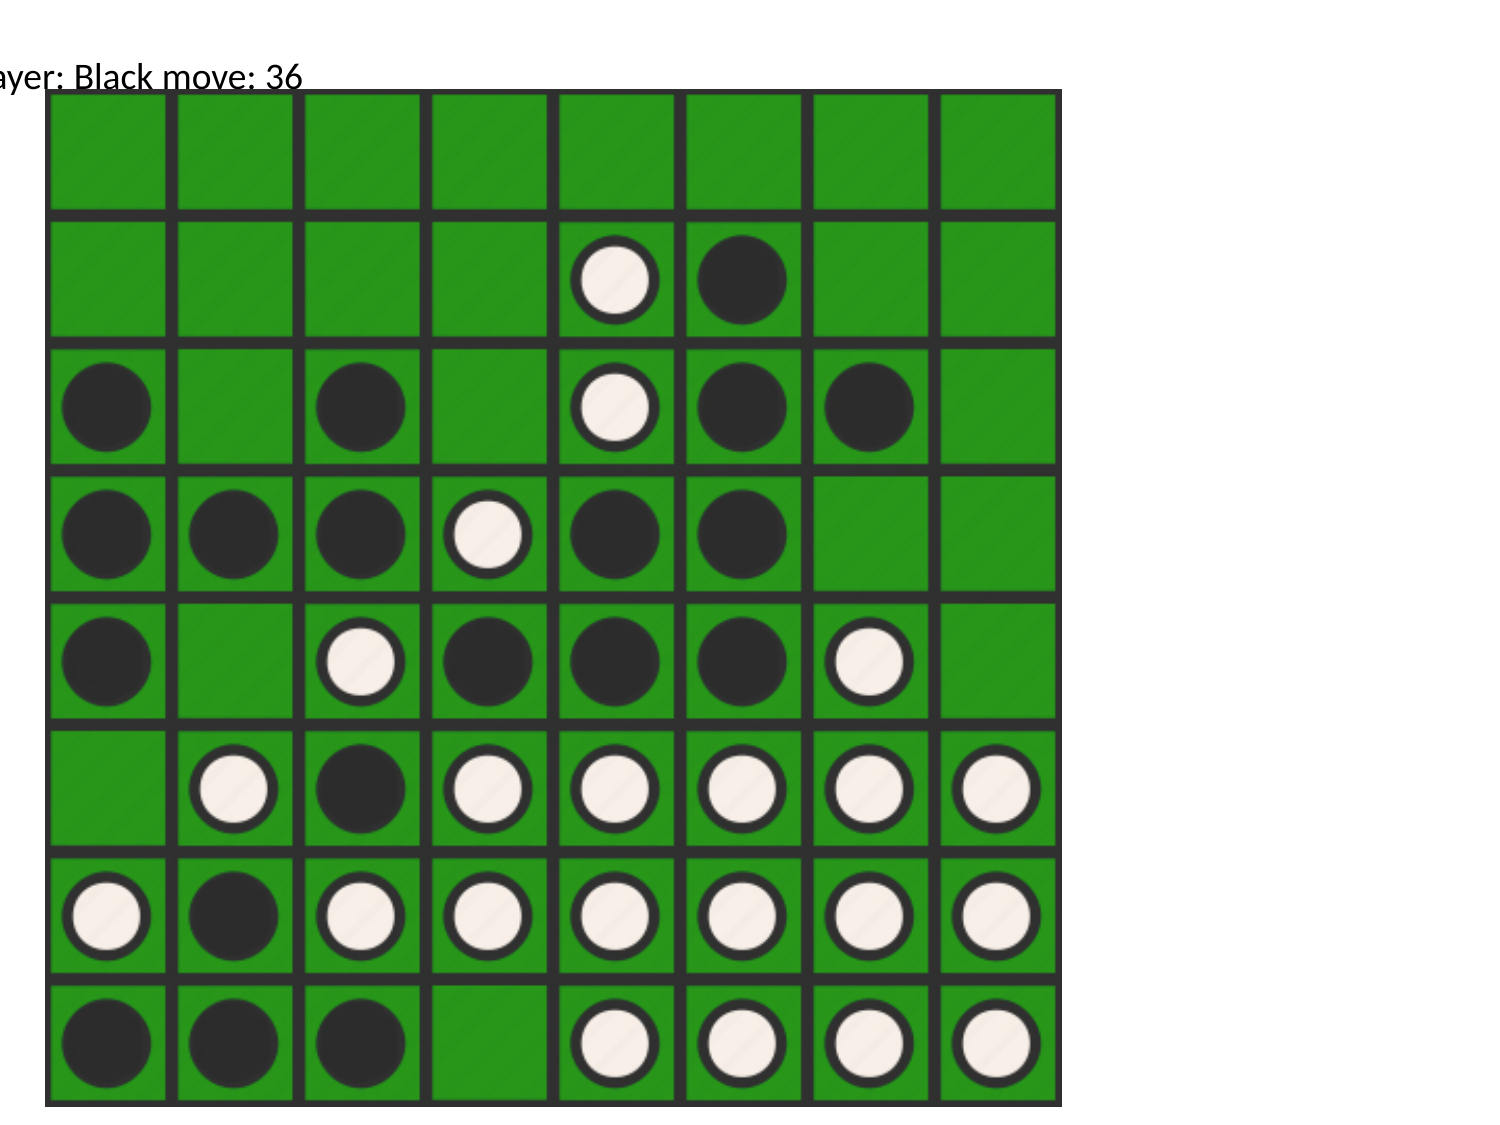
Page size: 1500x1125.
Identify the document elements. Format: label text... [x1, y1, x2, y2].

picture [44, 89, 1062, 1107]
text_box turn: 37 player: Black move: 36 [0, 44, 319, 105]
